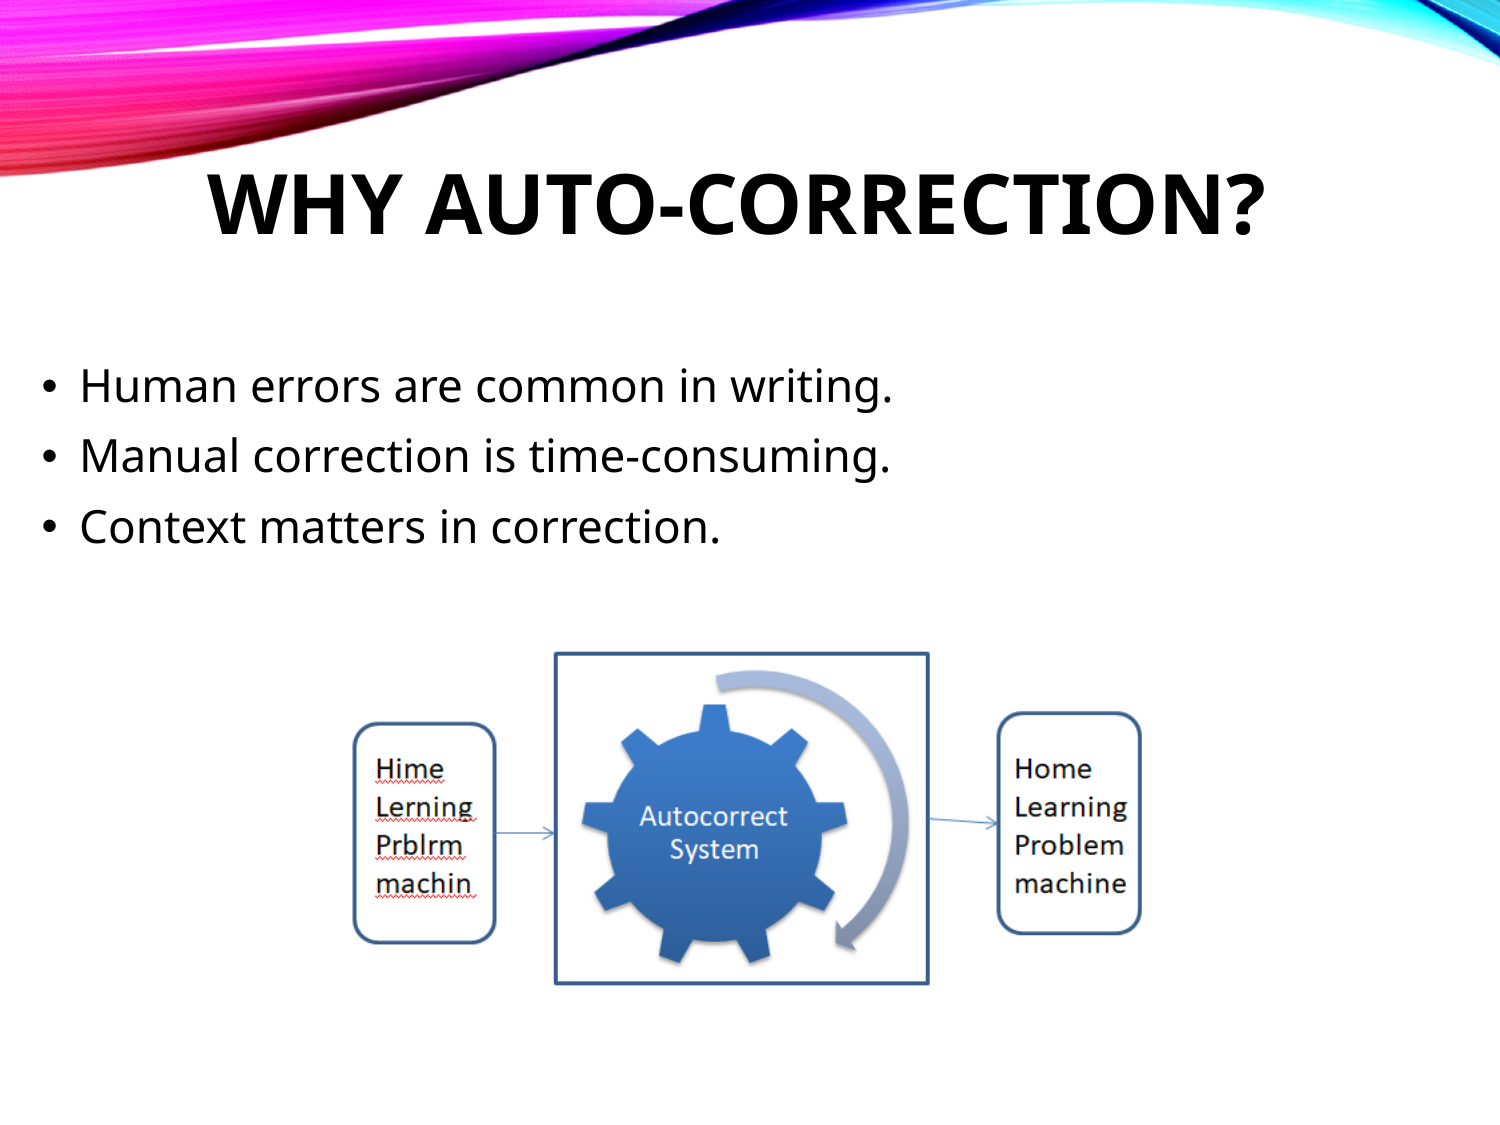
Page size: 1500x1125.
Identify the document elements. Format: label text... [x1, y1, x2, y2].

picture [0, 0, 1500, 178]
title Why Auto-Correction? [0, 116, 1282, 299]
picture [330, 615, 1170, 1025]
list Human errors are common in writing. Manual correction is time-consuming. Context matters in correction. [26, 355, 1191, 673]
